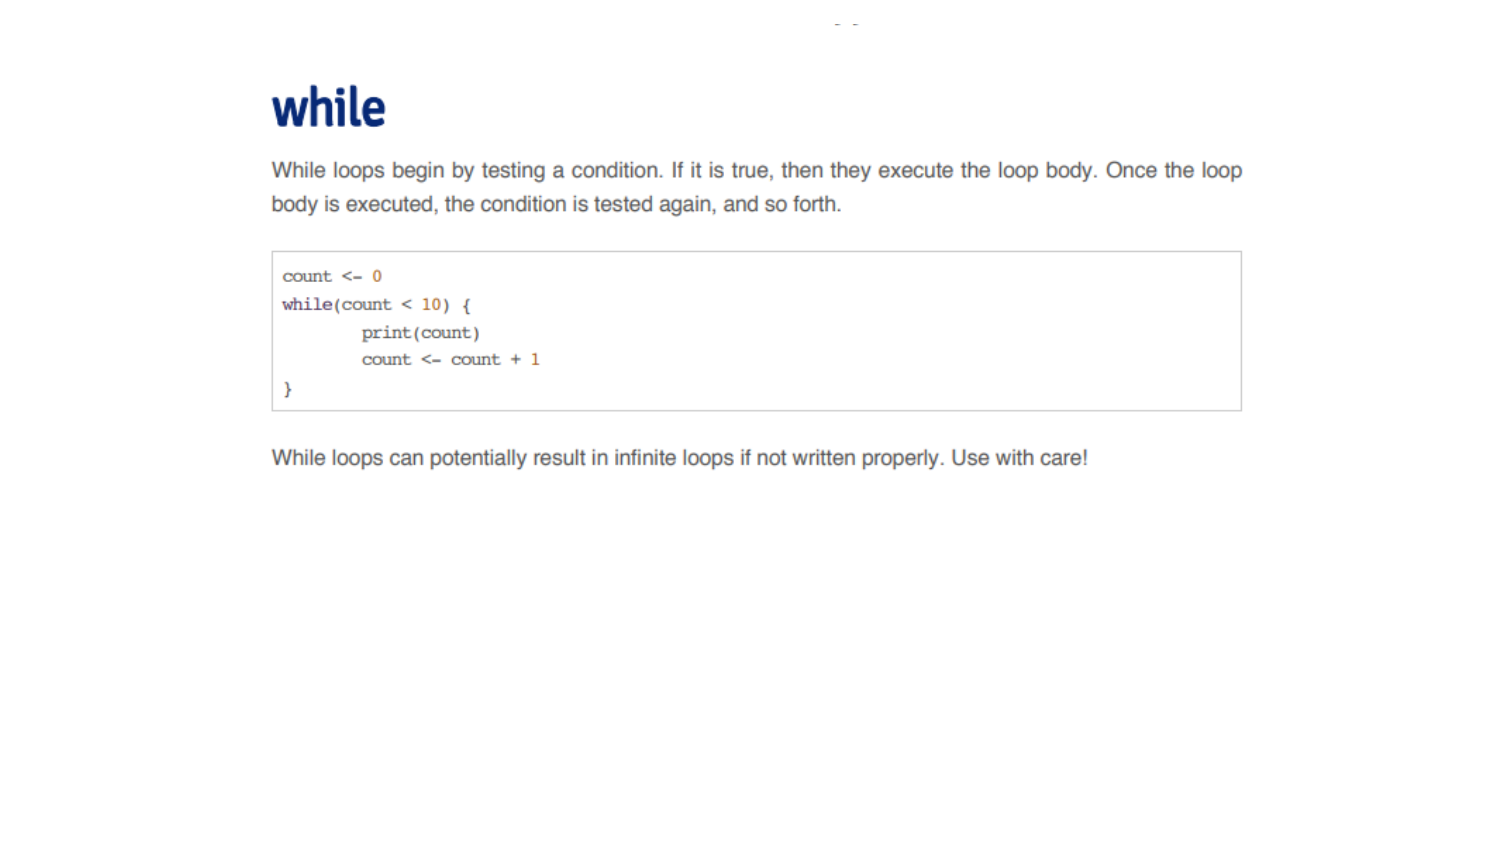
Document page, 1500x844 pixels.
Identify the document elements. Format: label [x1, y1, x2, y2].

picture [176, 24, 1324, 819]
